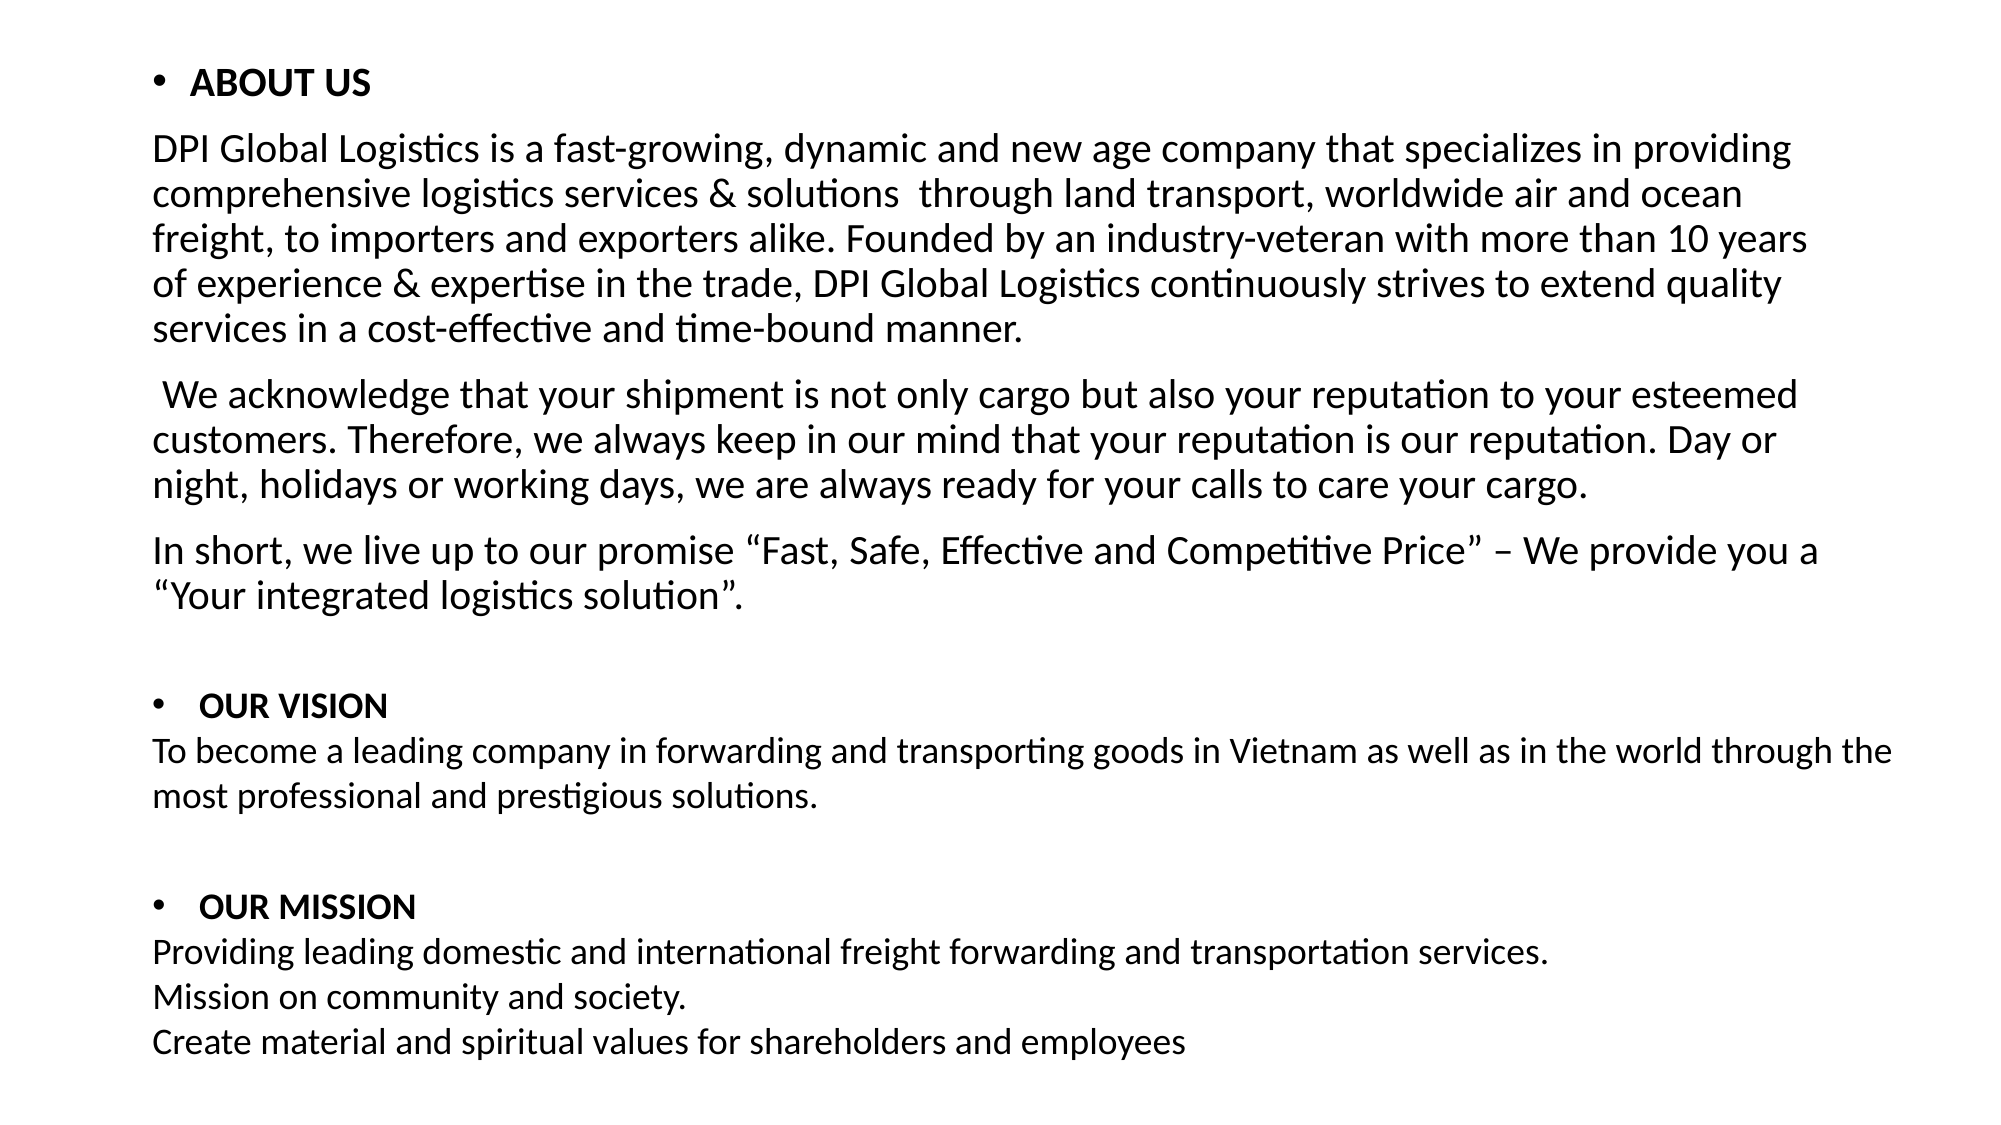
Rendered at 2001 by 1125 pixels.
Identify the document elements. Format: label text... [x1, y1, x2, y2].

text_box OUR MISSION Providing leading domestic and international freight forwarding and transportation services. Mission on community and society. Create material and spiritual values for shareholders and employees [137, 874, 1799, 1070]
list ABOUT US DPI Global Logistics is a fast-growing, dynamic and new age company that specializes in providing comprehensive logistics services & solutions through land transport, worldwide air and ocean freight, to importers and exporters alike. Founded by an industry-veteran with more than 10 years of experience & expertise in the trade, DPI Global Logistics continuously strives to extend quality services in a cost-effective and time-bound manner. We acknowledge that your shipment is not only cargo but also your reputation to your esteemed customers. Therefore, we always keep in our mind that your reputation is our reputation. Day or night, holidays or working days, we are always ready for your calls to care your cargo. In short, we live up to our promise “Fast, Safe, Effective and Competitive Price” – We provide you a “Your integrated logistics solution”. [137, 52, 1863, 673]
text_box OUR VISION To become a leading company in forwarding and transporting goods in Vietnam as well as in the world through the most professional and prestigious solutions. [137, 673, 1946, 824]
